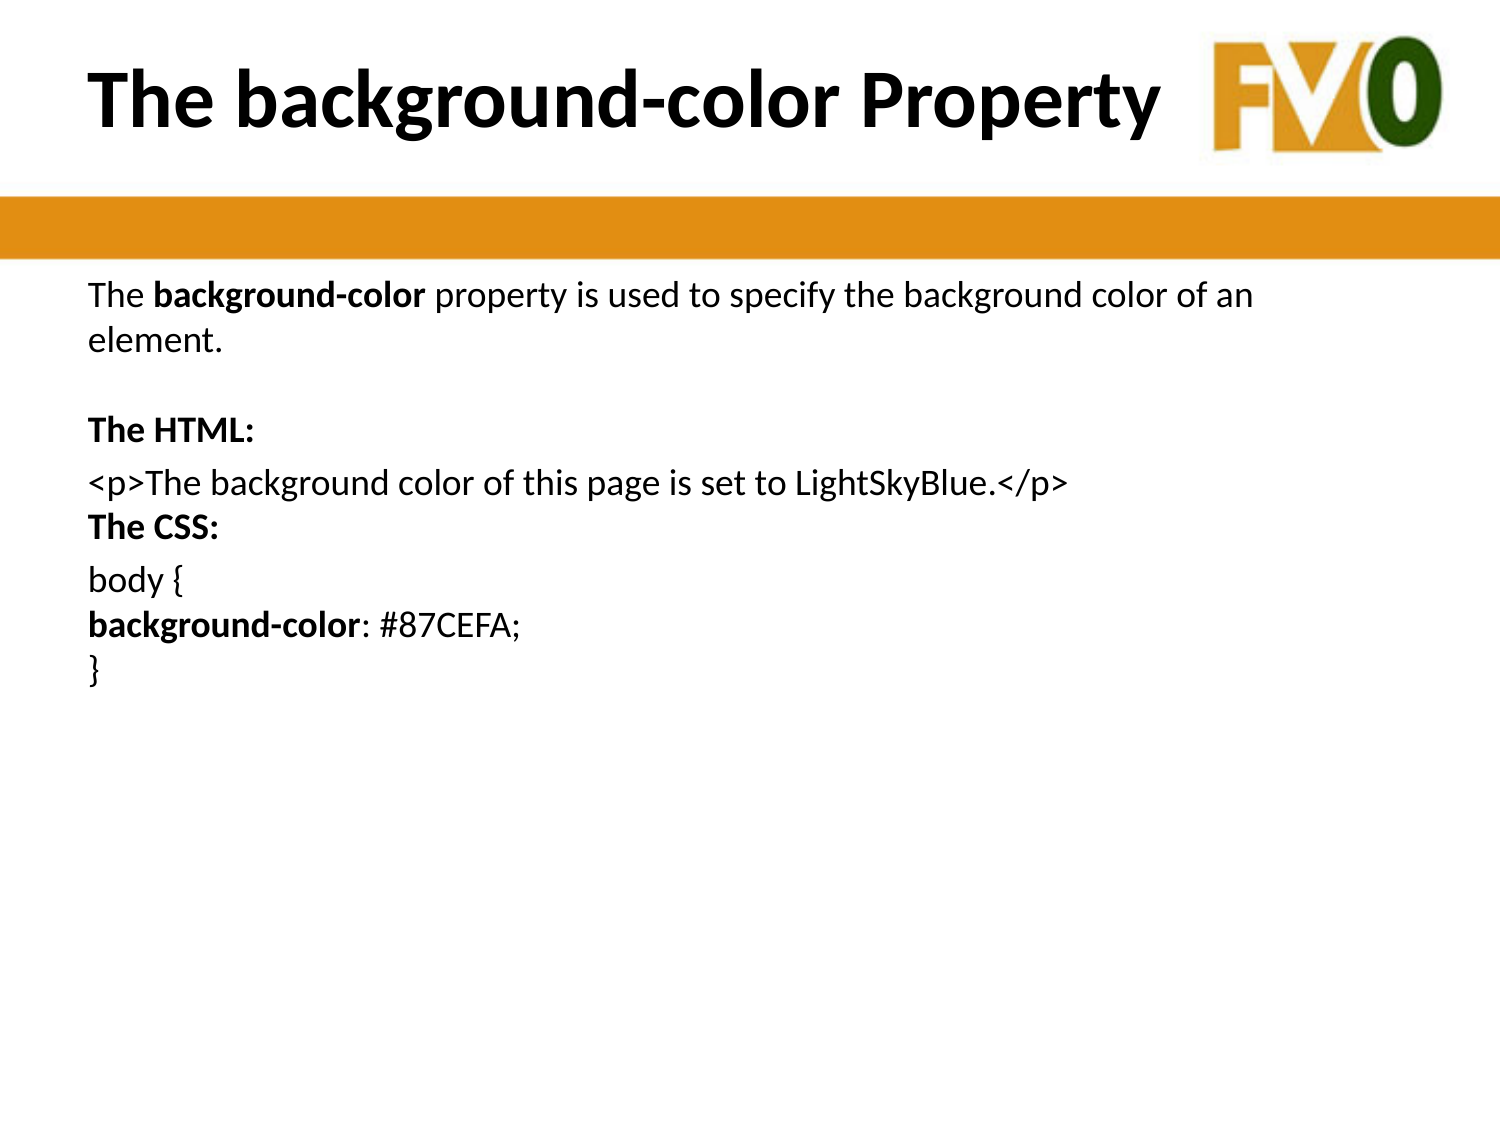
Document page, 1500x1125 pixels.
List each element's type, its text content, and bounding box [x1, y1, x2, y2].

picture [0, 0, 1500, 1125]
list The background-color property is used to specify the background color of an element. The HTML: <p>The background color of this page is set to LightSkyBlue.</p> The CSS: body { background-color: #87CEFA; } [72, 262, 1423, 1100]
title The background-color Property [0, 0, 1300, 188]
